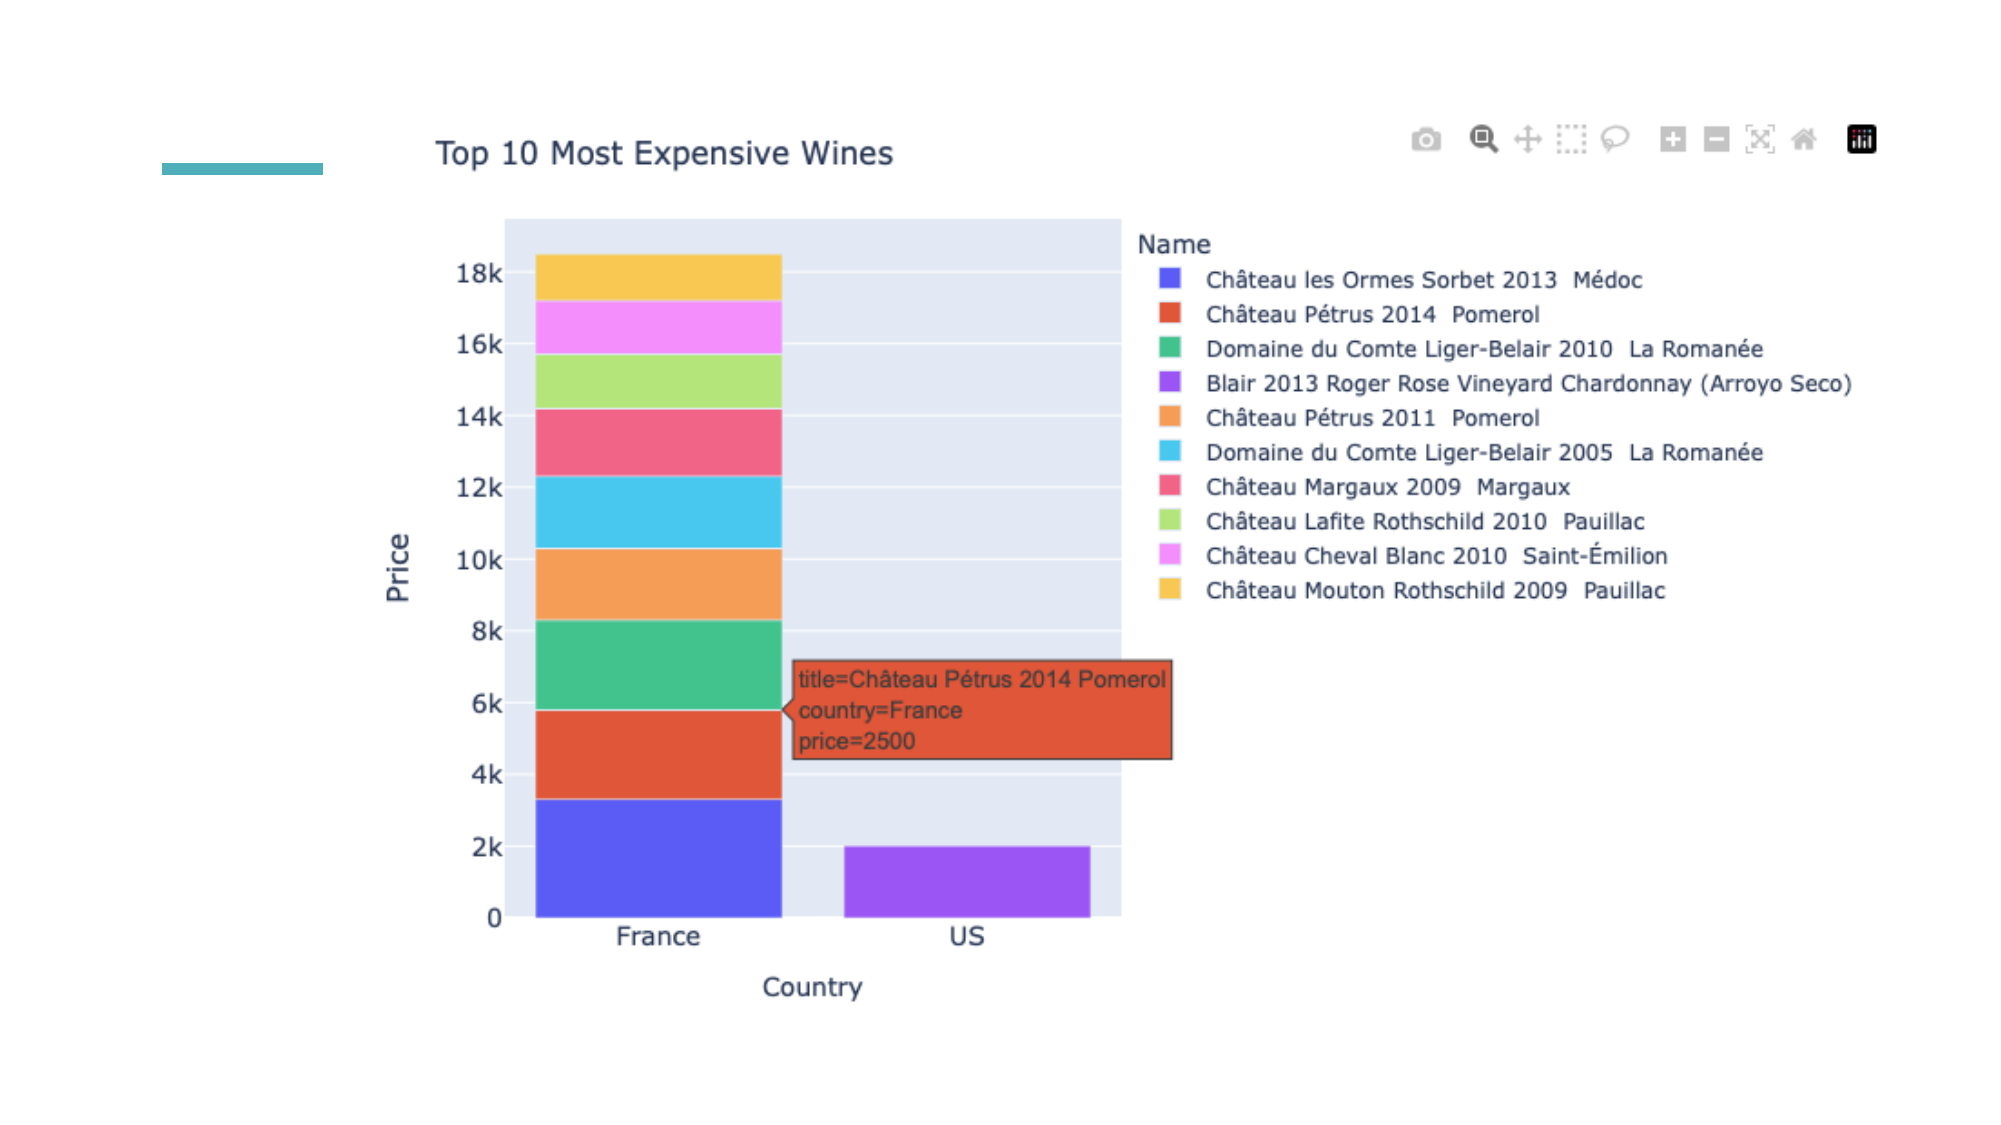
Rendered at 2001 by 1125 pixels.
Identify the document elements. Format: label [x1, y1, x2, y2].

list [348, 114, 1895, 1011]
